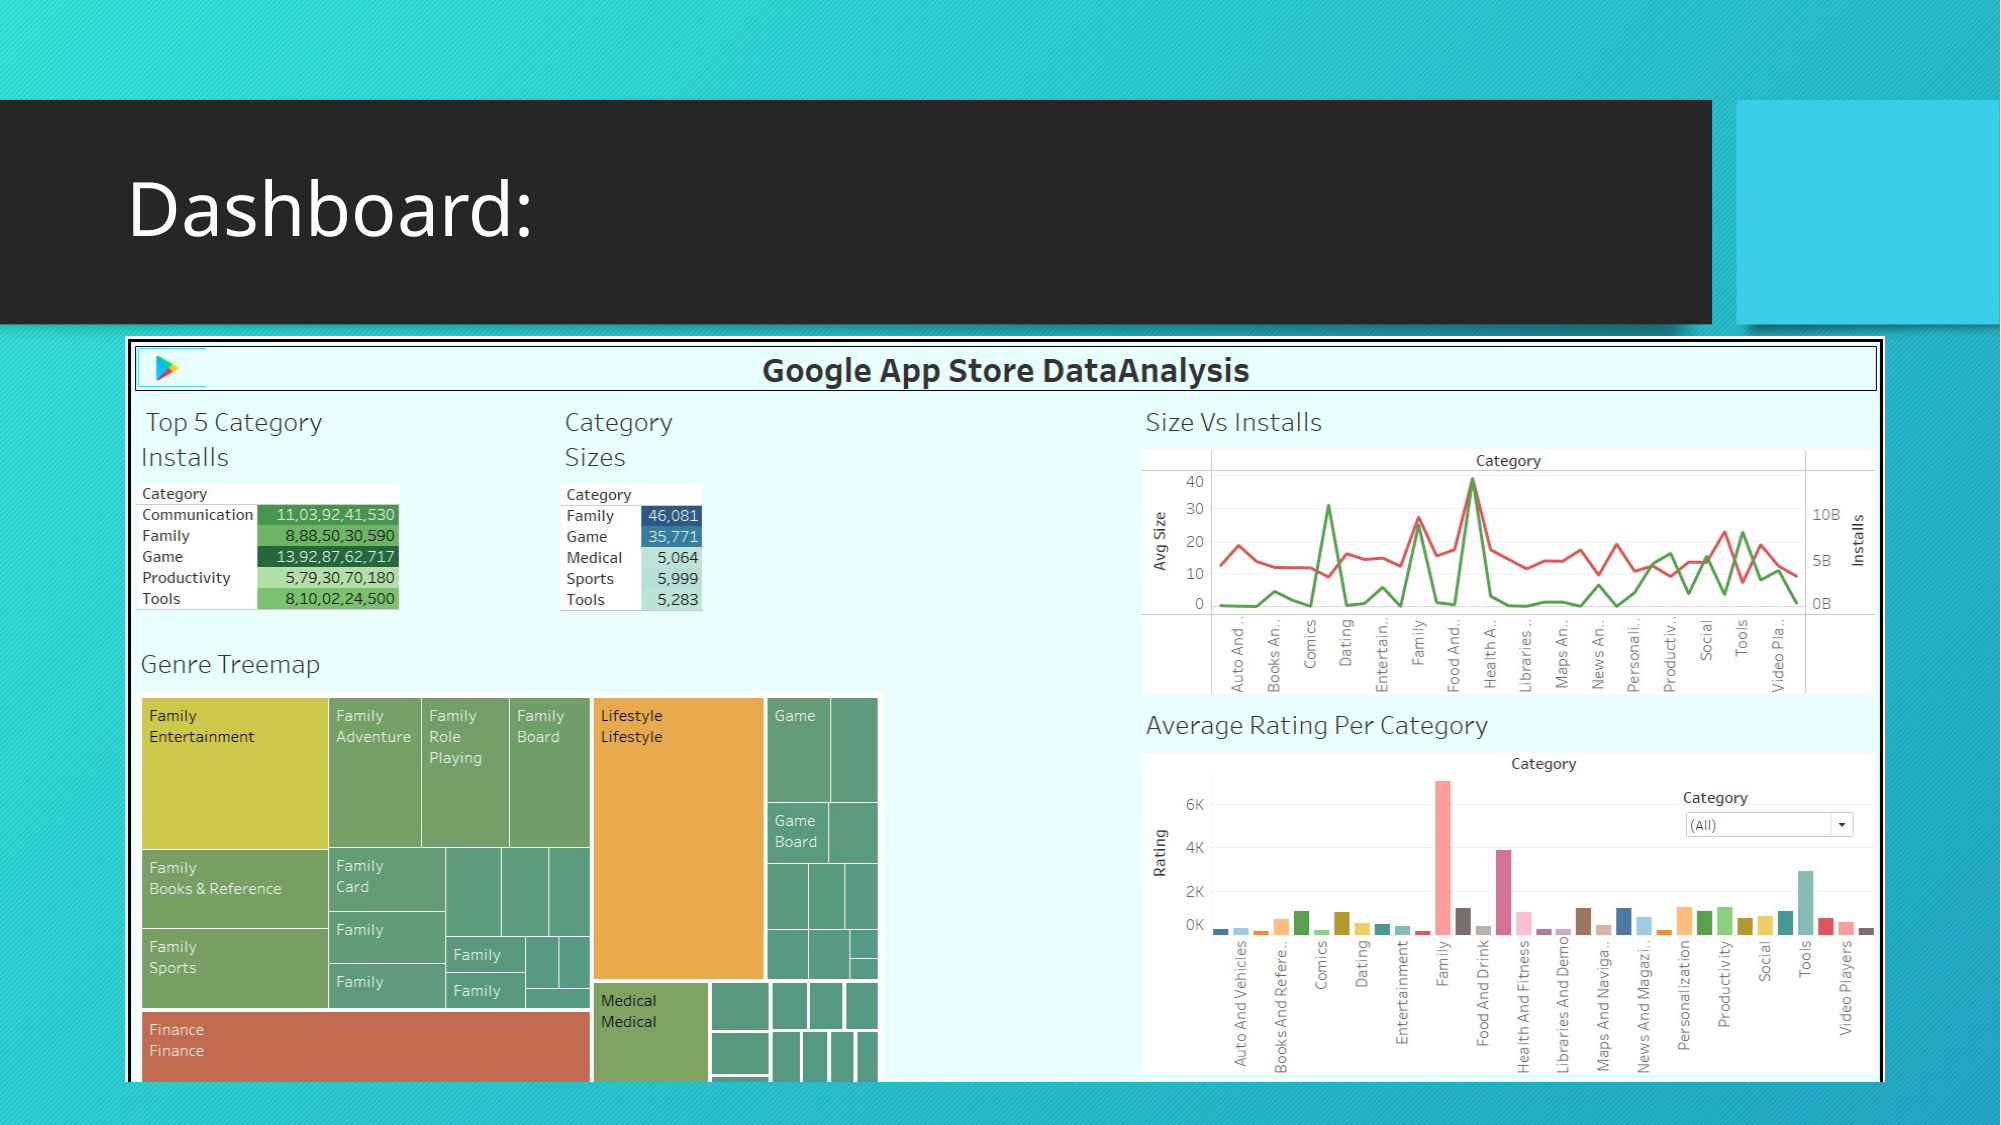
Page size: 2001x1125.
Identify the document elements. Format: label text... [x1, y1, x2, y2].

picture [1736, 325, 2000, 347]
picture [0, 325, 1713, 376]
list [124, 336, 1885, 1083]
title Dashboard: [111, 123, 1689, 301]
